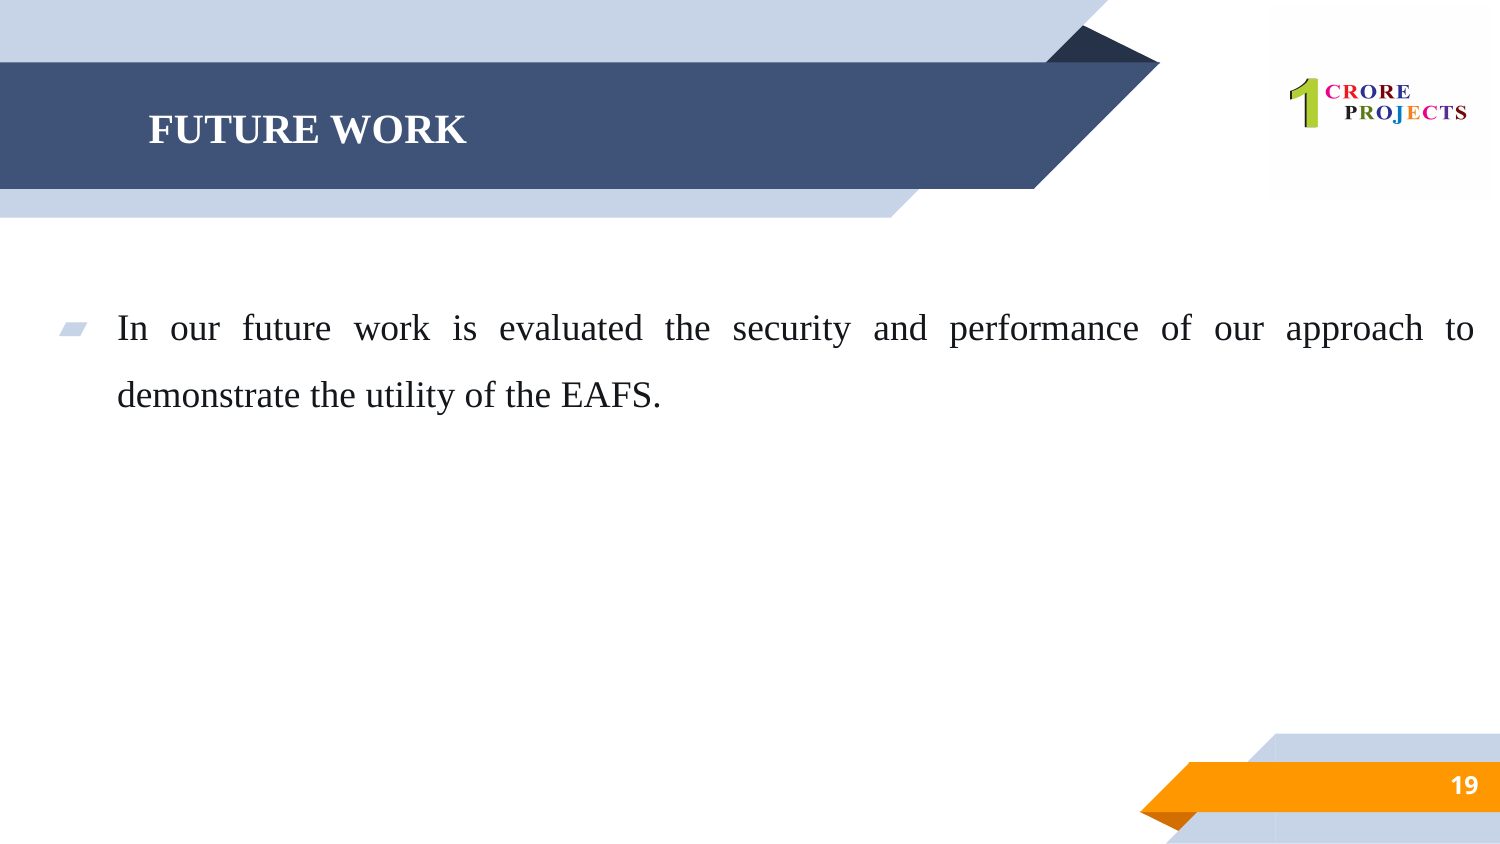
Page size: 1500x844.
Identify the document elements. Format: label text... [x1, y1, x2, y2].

title FUTURE WORK [133, 64, 997, 190]
slide_number 19 [1249, 760, 1494, 813]
picture [1267, 4, 1492, 201]
list In our future work is evaluated the security and performance of our approach to demonstrate the utility of the EAFS. [27, 265, 1492, 713]
